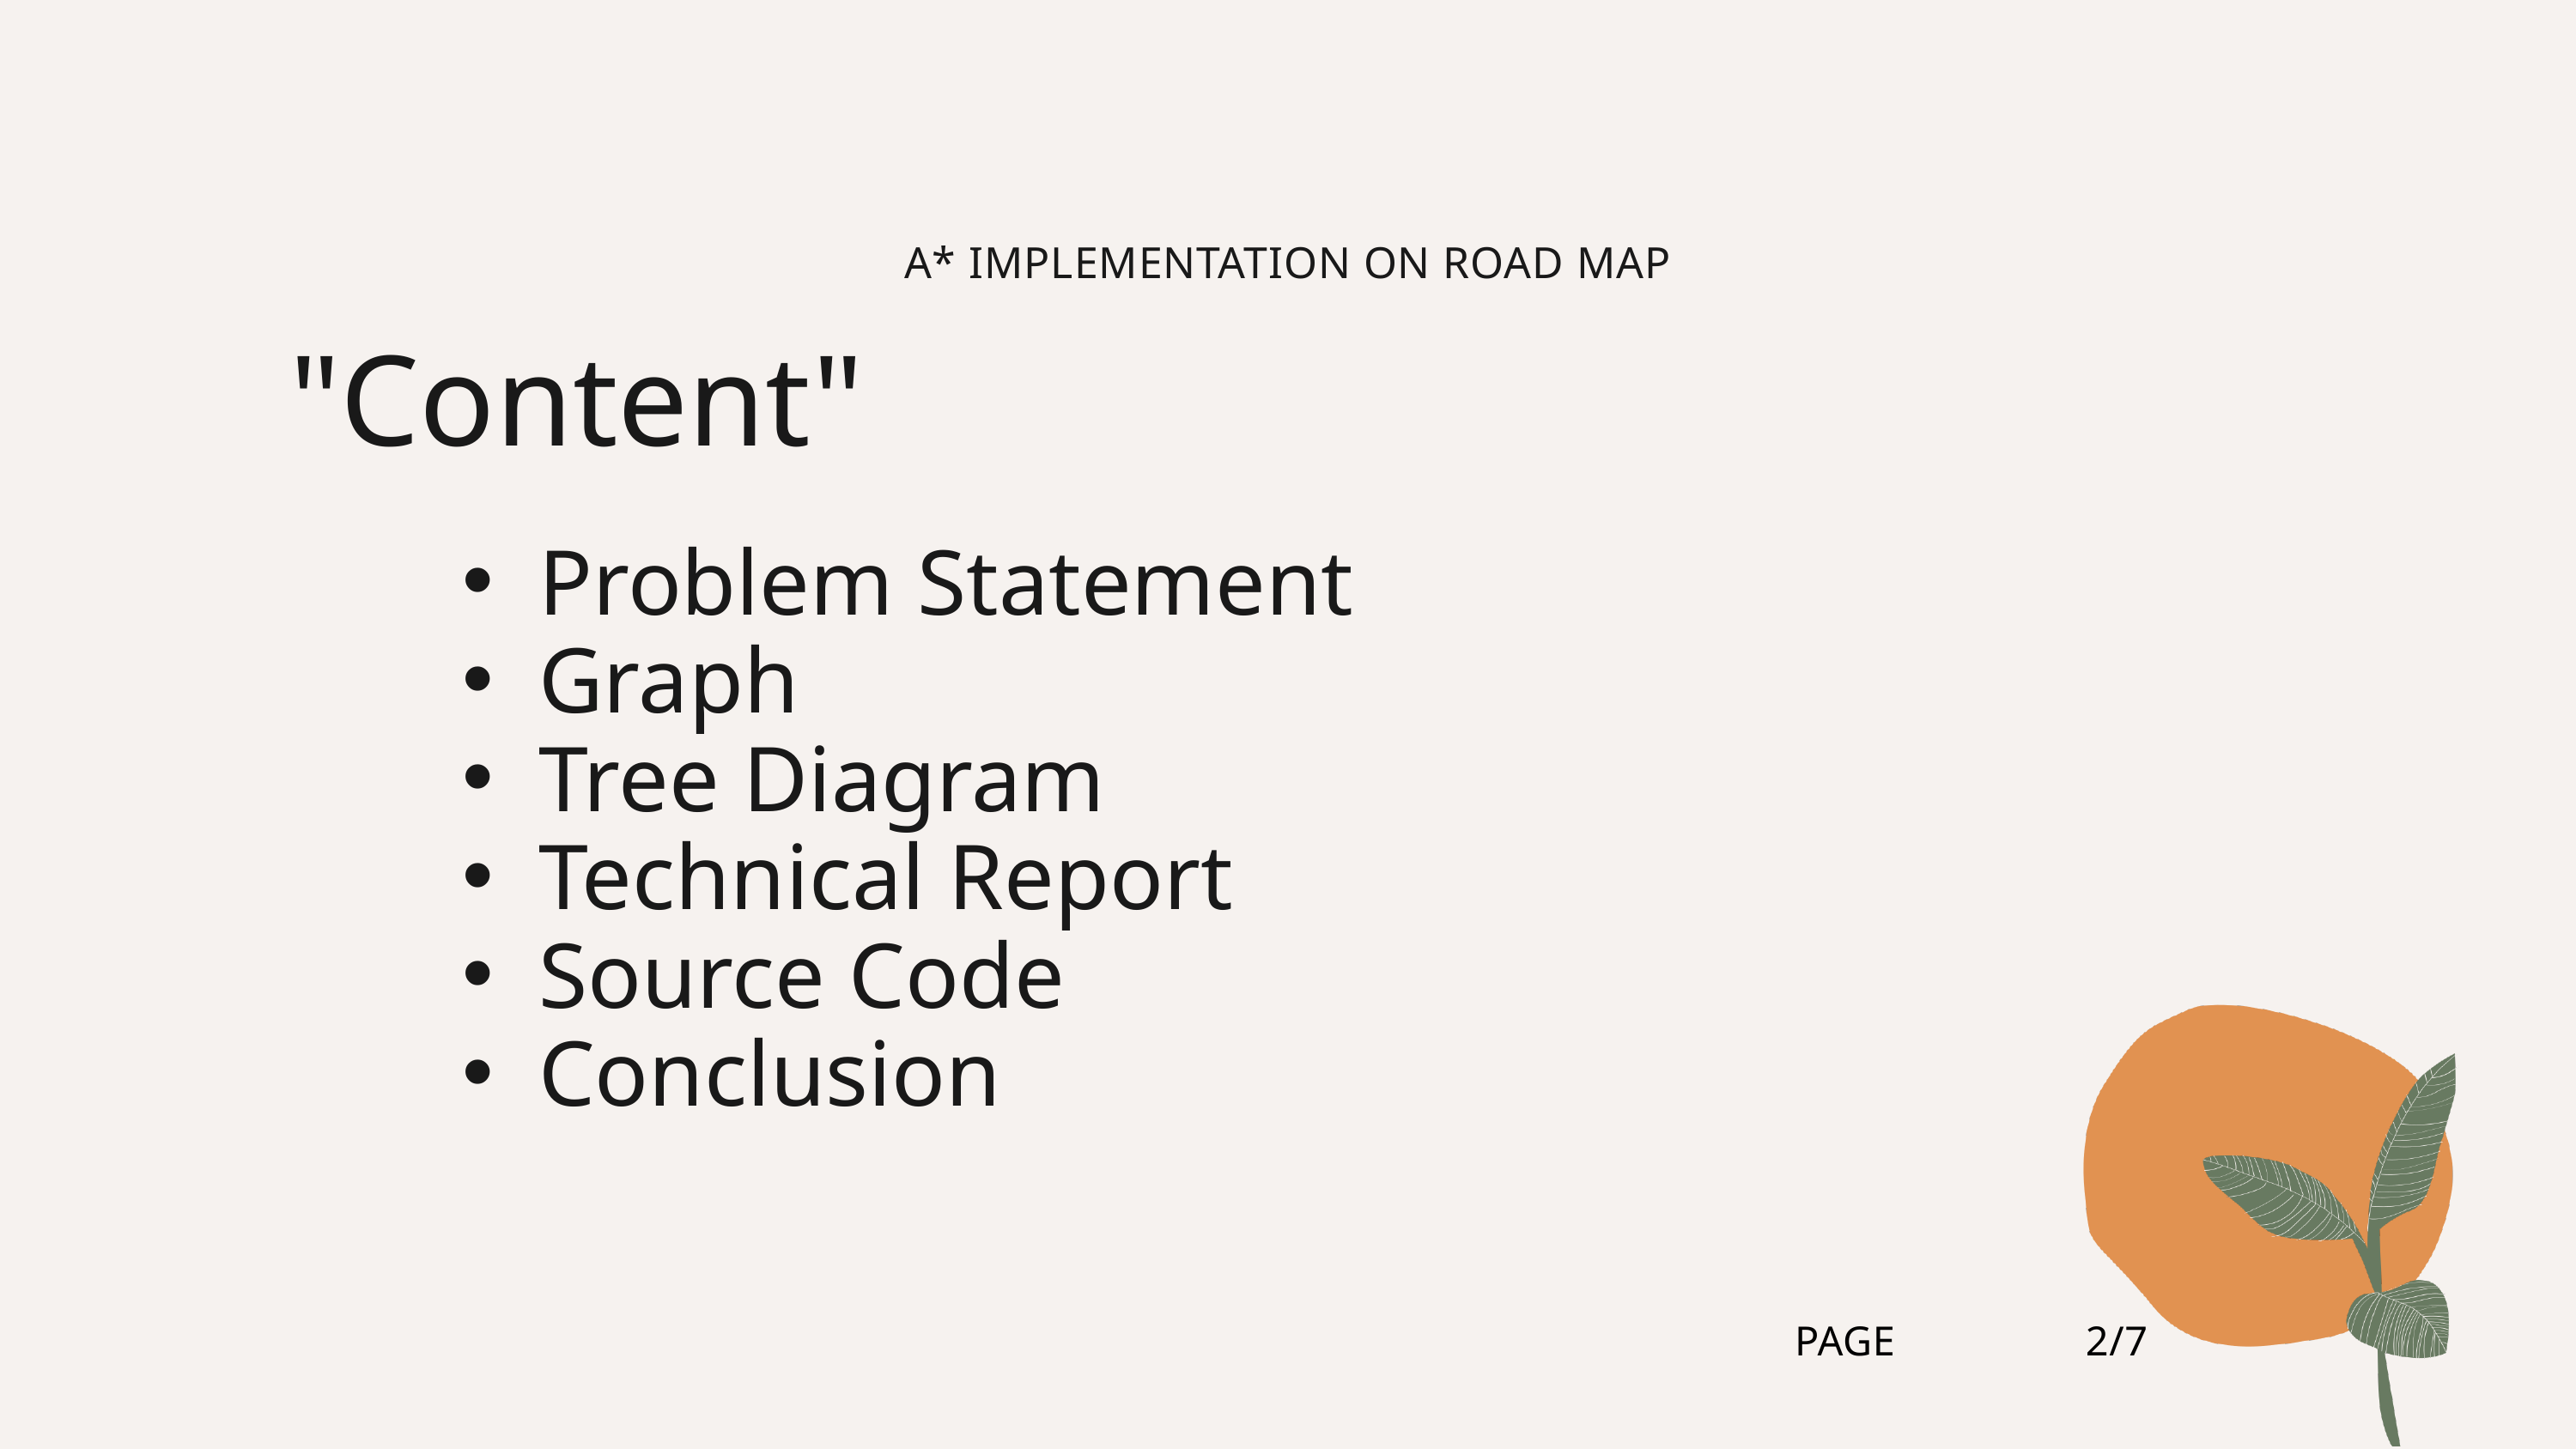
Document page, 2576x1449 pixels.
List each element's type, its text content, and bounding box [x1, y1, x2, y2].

text_box A* IMPLEMENTATION ON ROAD MAP [676, 239, 1900, 288]
picture [2202, 1361, 2459, 1447]
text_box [1794, 1312, 2576, 1361]
picture [2073, 989, 2459, 1312]
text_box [289, 321, 1706, 1127]
